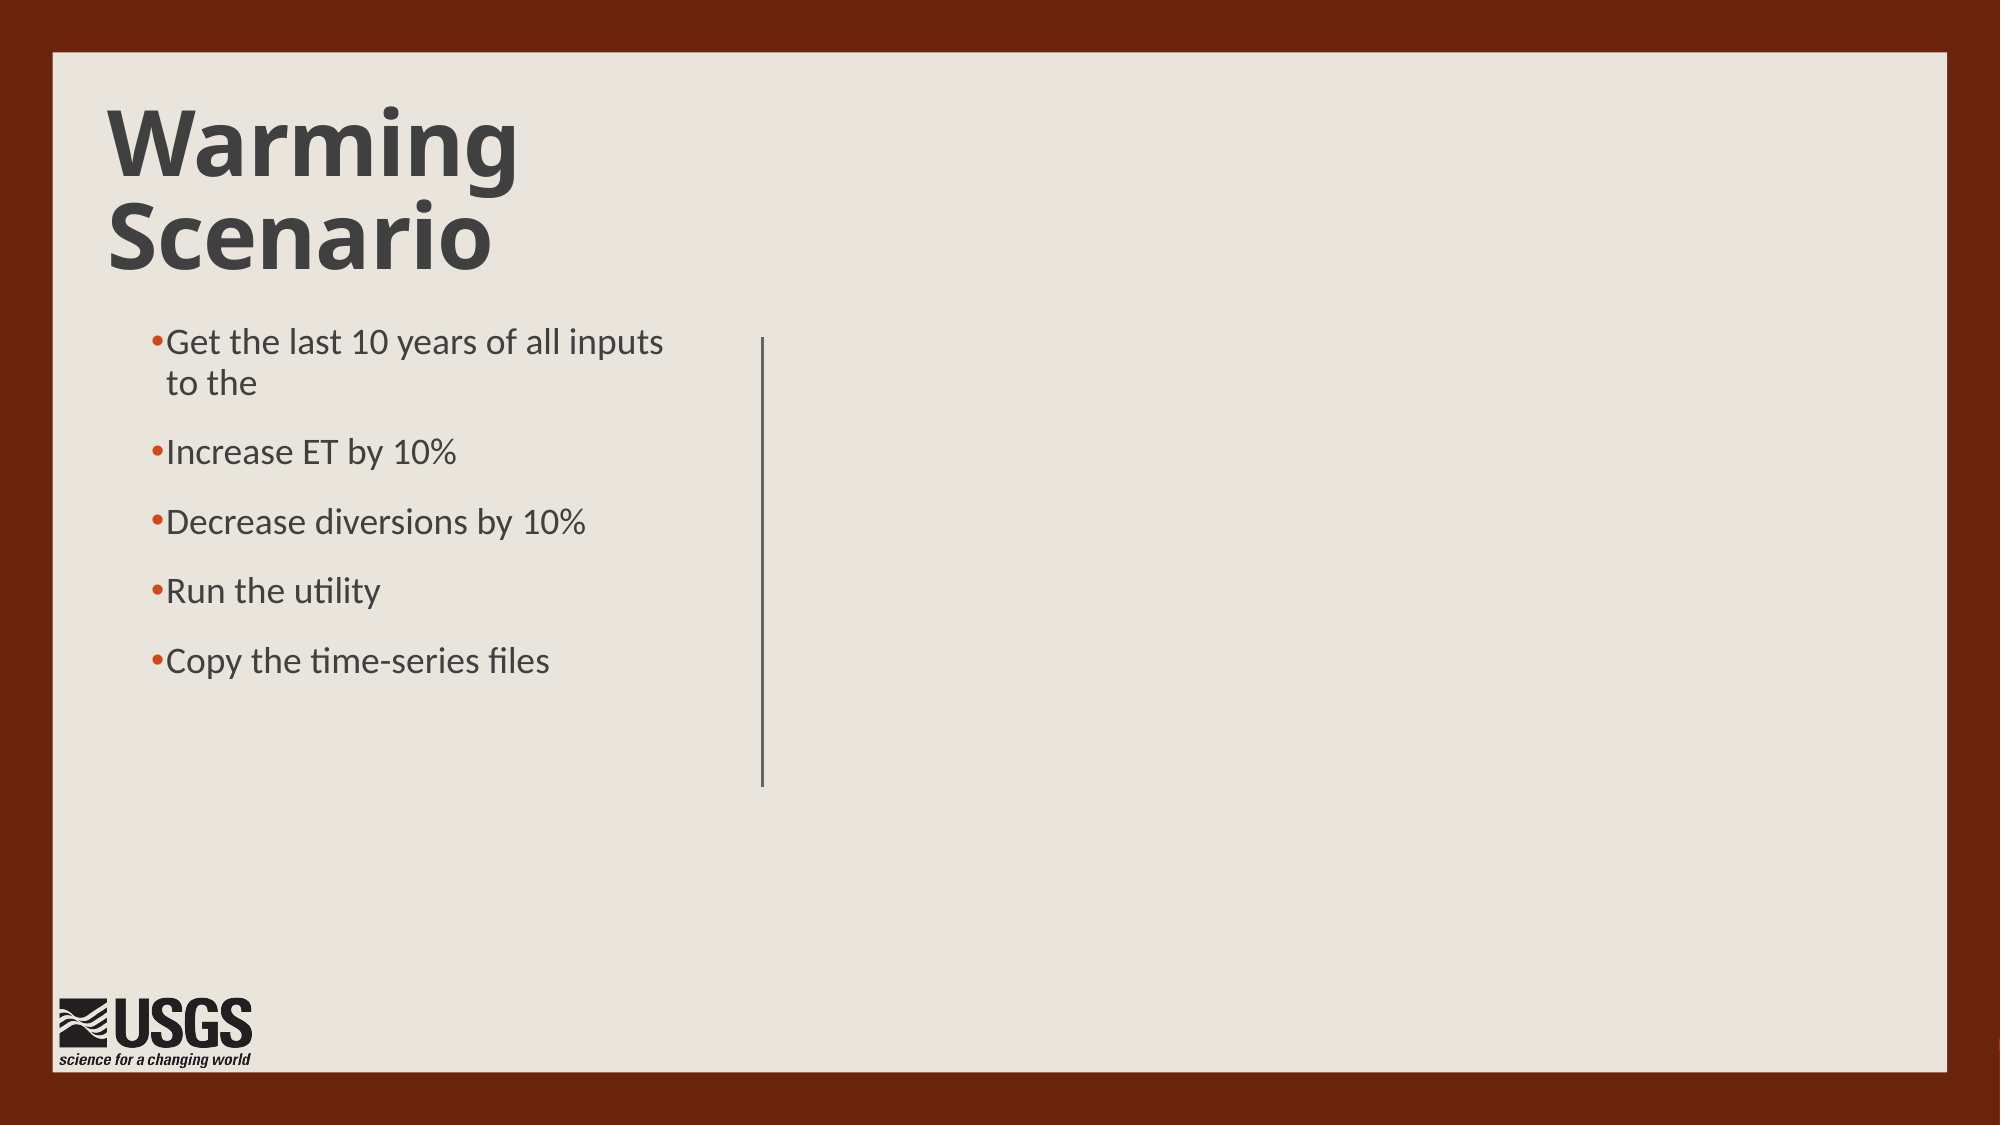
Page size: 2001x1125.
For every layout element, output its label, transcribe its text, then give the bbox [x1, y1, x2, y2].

title Warming Scenario [92, 52, 744, 338]
picture [50, 994, 259, 1070]
text_box [51, 51, 1948, 1074]
text_box [0, 0, 2000, 1125]
text_box Get the last 10 years of all inputs to the Increase ET by 10% Decrease diversions by 10% Run the utility Copy the time-series files [151, 314, 693, 992]
